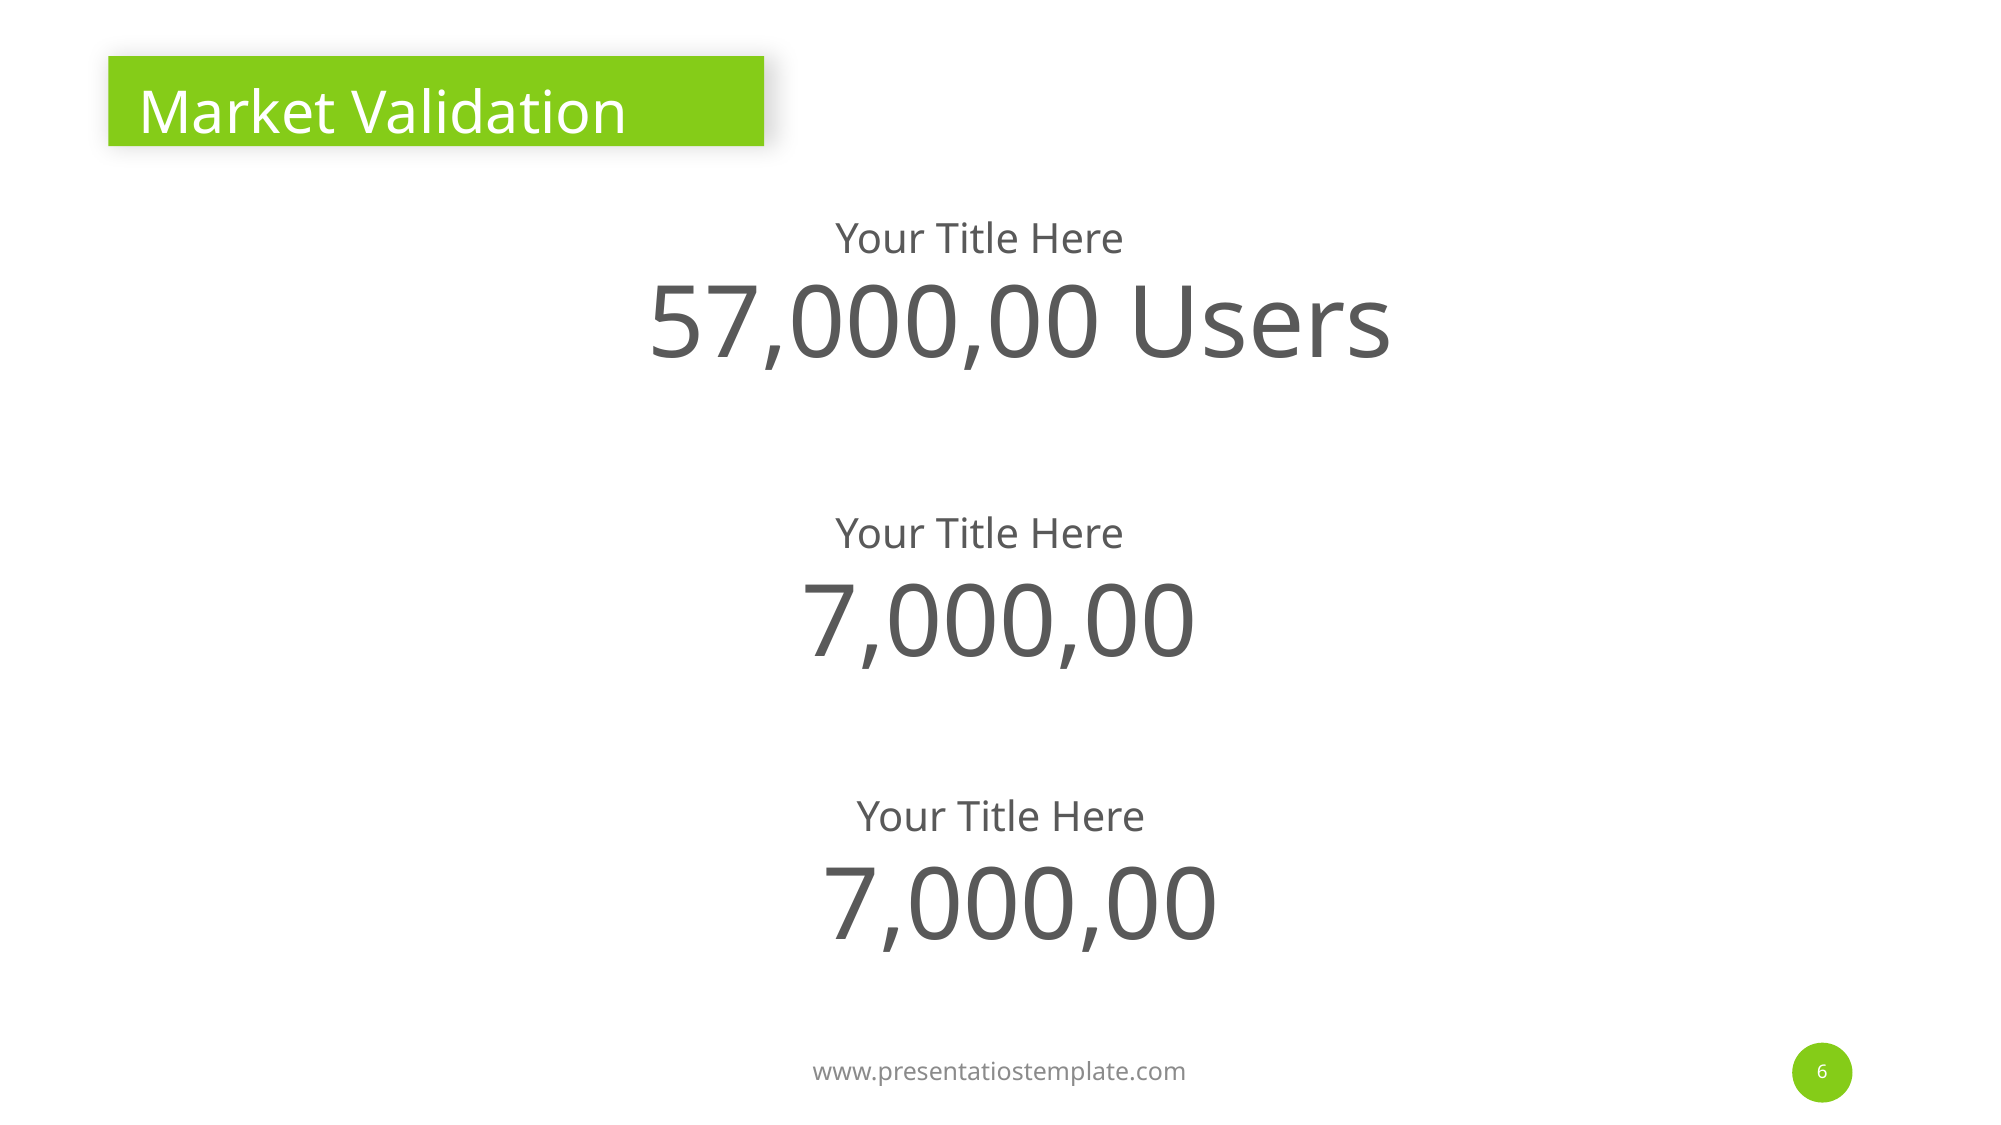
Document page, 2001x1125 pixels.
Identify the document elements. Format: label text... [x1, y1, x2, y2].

slide_number 6 [1792, 1042, 1853, 1103]
text_box Your Title Here [598, 204, 1362, 249]
text_box Your Title Here [598, 499, 1362, 549]
footer www.presentatiostemplate.com [662, 1042, 1338, 1103]
text_box 7,000,00 [551, 832, 1491, 967]
text_box 7,000,00 [530, 549, 1470, 685]
text_box Your Title Here [619, 782, 1383, 832]
title Market Validation [108, 56, 765, 147]
text_box 57,000,00 Users [551, 249, 1491, 385]
